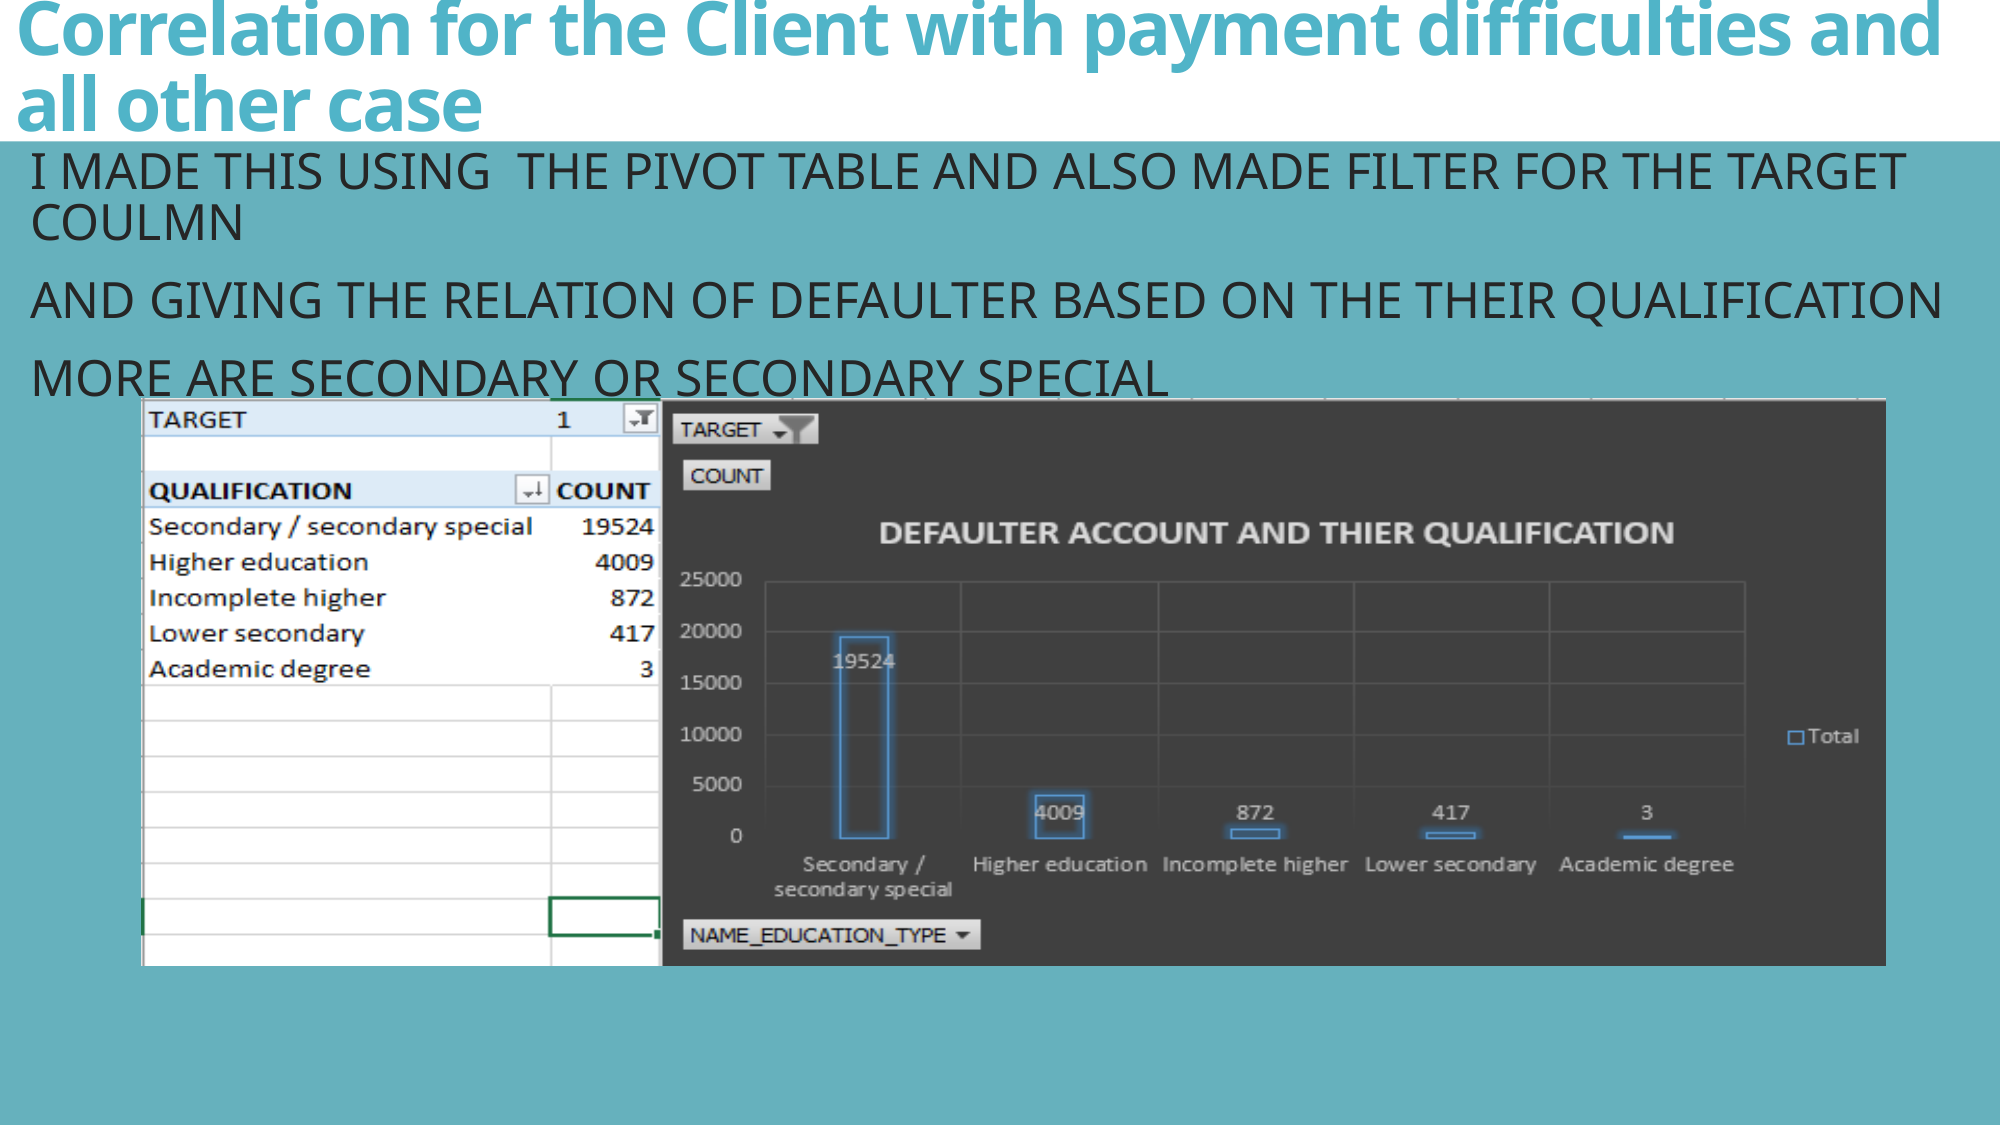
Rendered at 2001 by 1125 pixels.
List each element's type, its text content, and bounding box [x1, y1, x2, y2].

title Correlation for the Client with payment difficulties and all other case [0, 0, 2000, 141]
picture [141, 398, 1886, 967]
list I MADE THIS USING THE PIVOT TABLE AND ALSO MADE FILTER FOR THE TARGET COULMN AND GIVING THE RELATION OF DEFAULTER BASED ON THE THEIR QUALIFICATION MORE ARE SECONDARY OR SECONDARY SPECIAL [0, 141, 2000, 1125]
